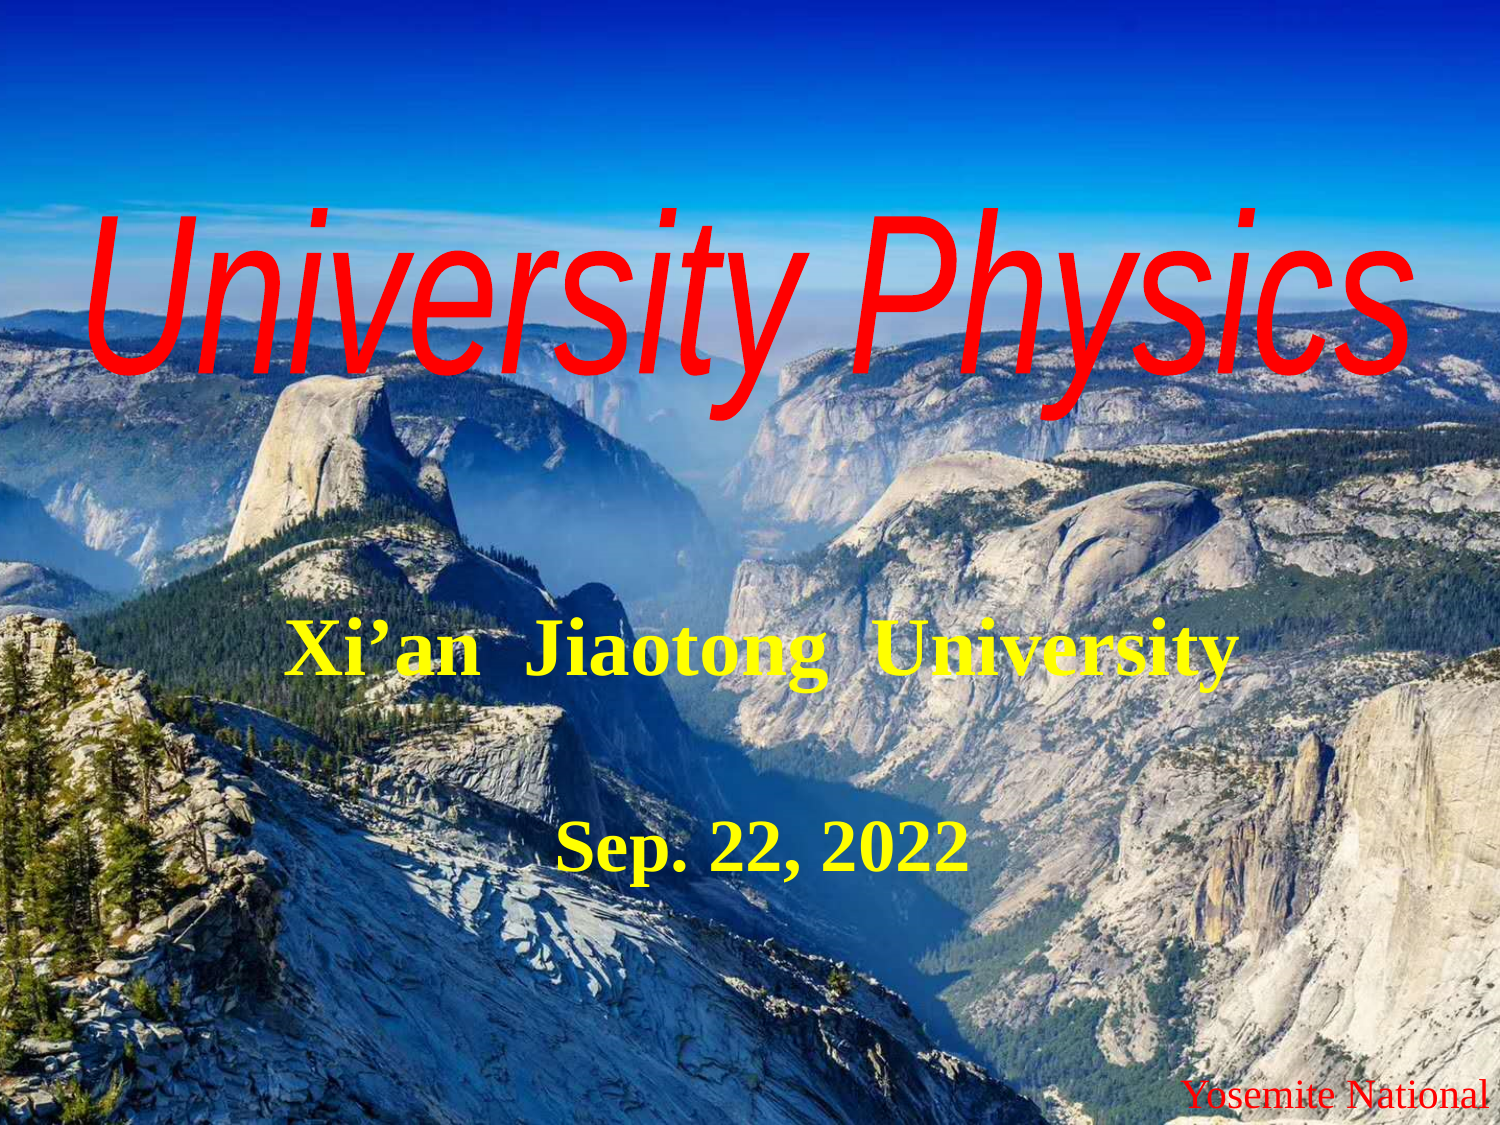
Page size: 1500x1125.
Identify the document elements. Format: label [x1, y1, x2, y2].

text_box [0, 0, 1500, 1125]
